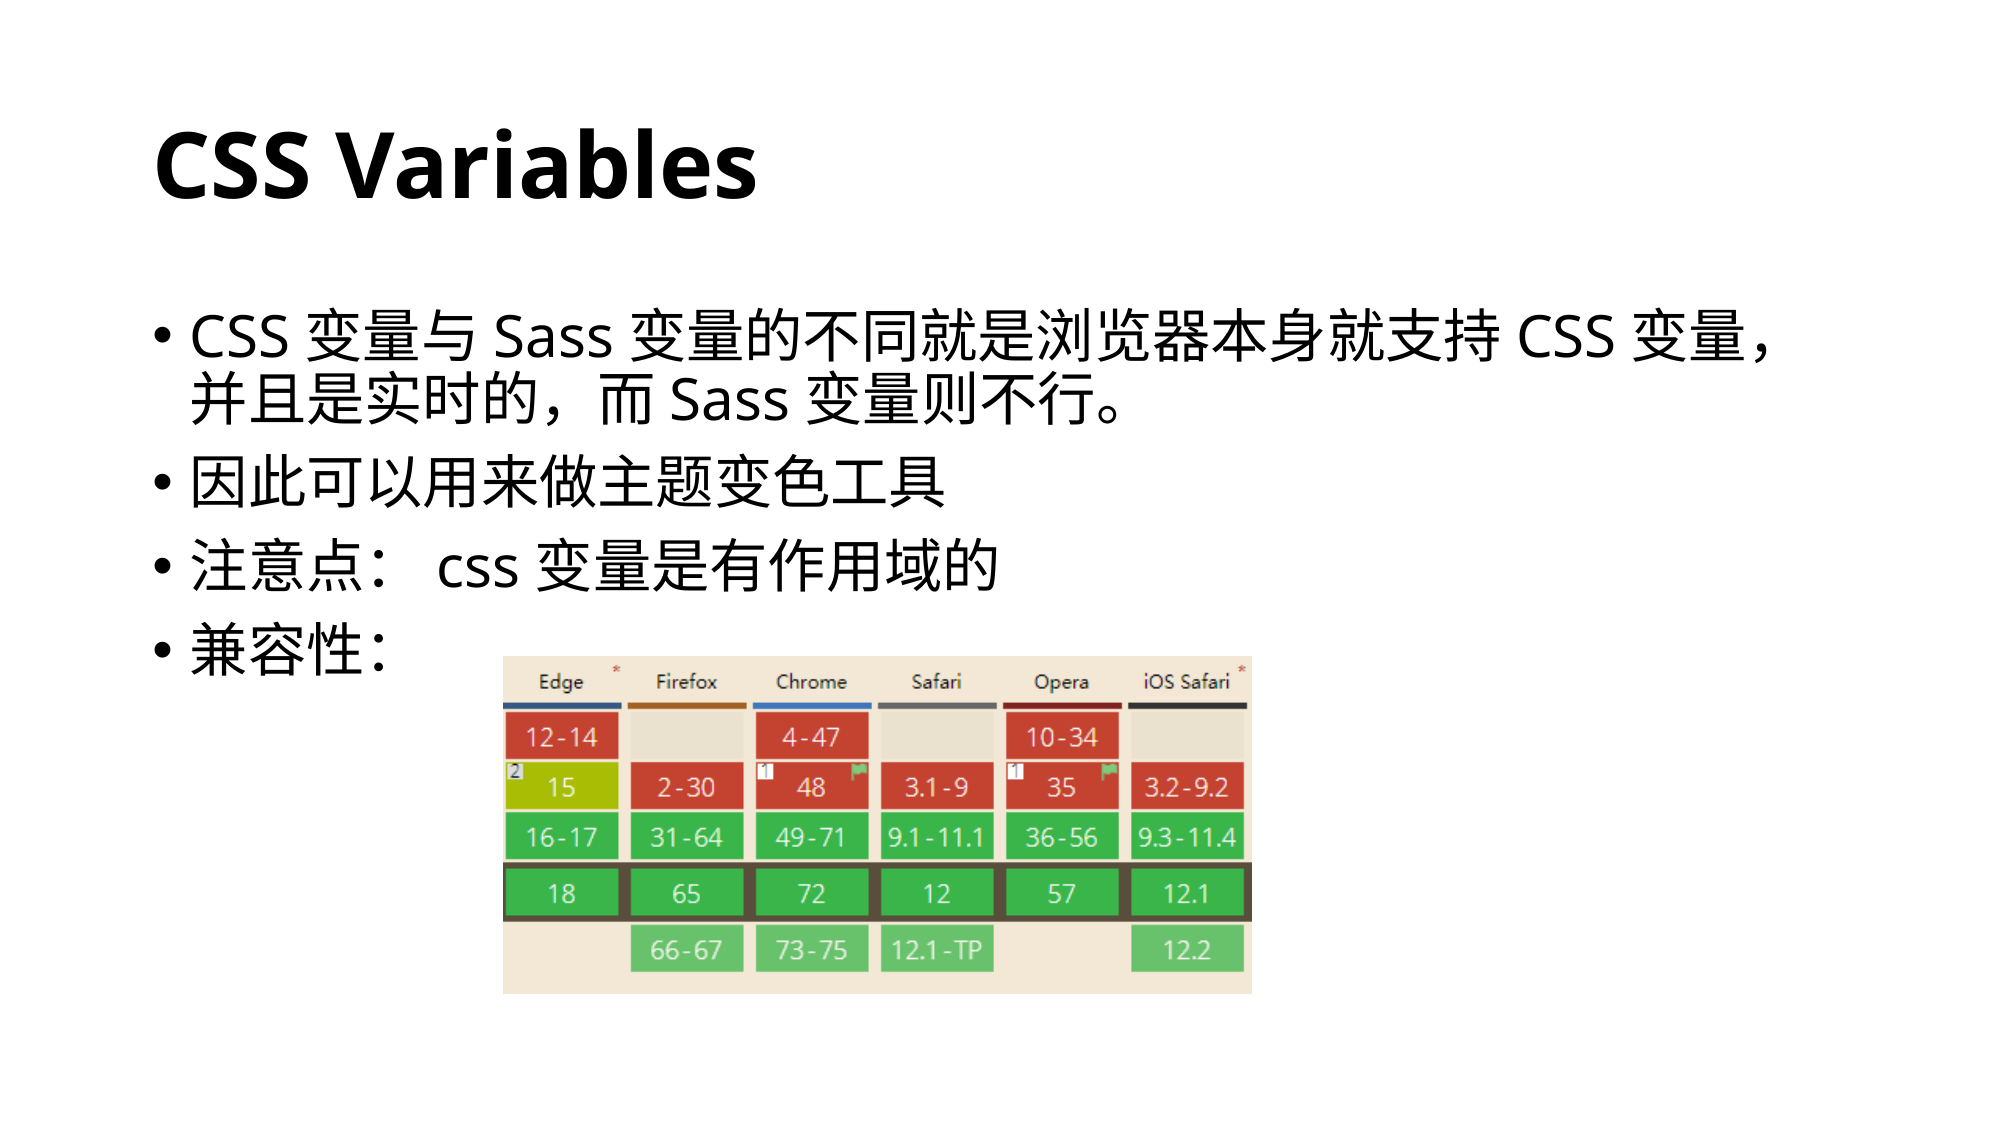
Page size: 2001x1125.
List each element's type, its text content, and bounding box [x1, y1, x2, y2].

title CSS Variables [137, 59, 1863, 278]
list CSS变量与Sass变量的不同就是浏览器本身就支持CSS变量，并且是实时的，而Sass变量则不行。 因此可以用来做主题变色工具 注意点：css变量是有作用域的 兼容性： [137, 299, 1863, 1014]
picture [503, 656, 1252, 994]
